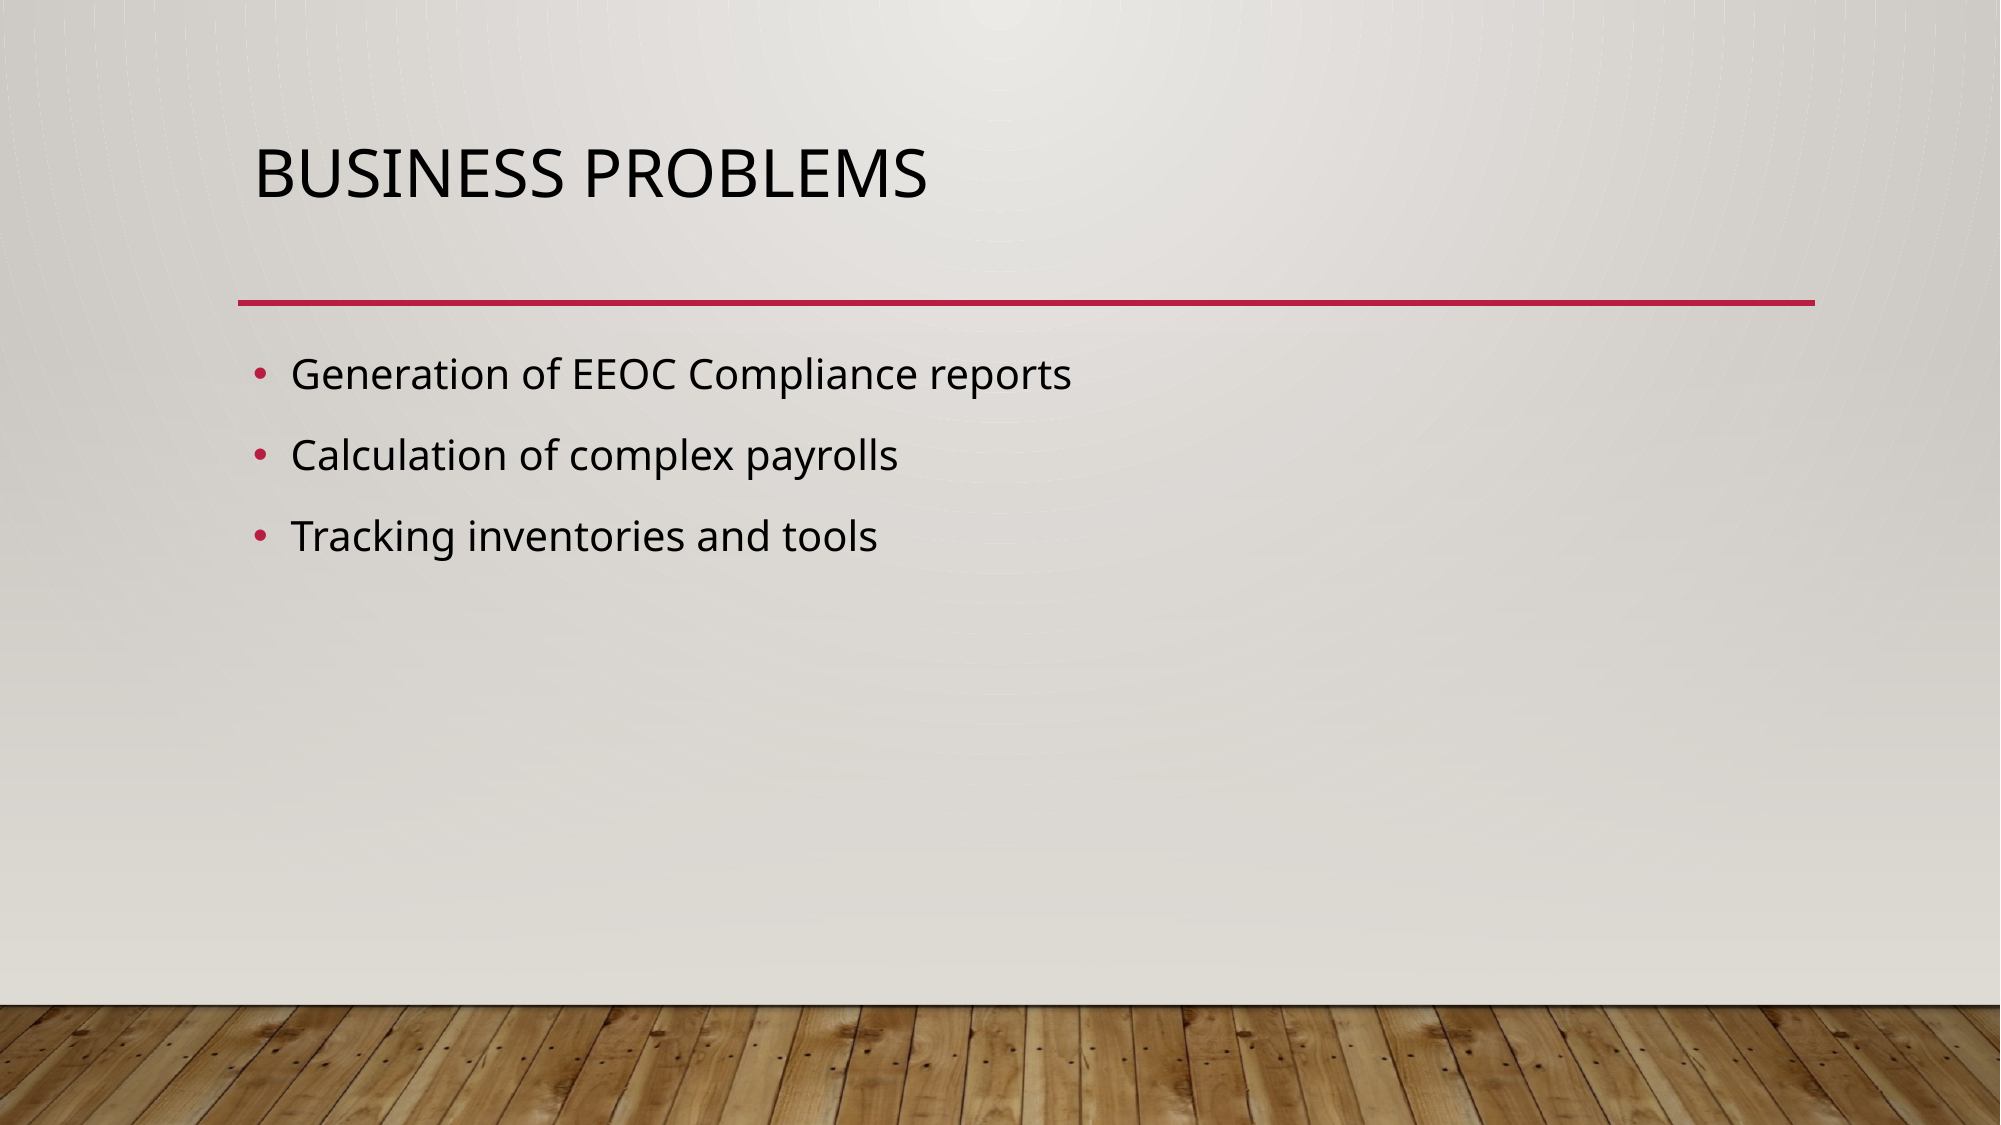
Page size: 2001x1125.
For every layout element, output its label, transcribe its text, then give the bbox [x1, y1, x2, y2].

list Generation of EEOC Compliance reports Calculation of complex payrolls Tracking inventories and tools [238, 330, 1814, 897]
title Business problems [238, 131, 1814, 305]
picture [0, 1005, 2000, 1125]
